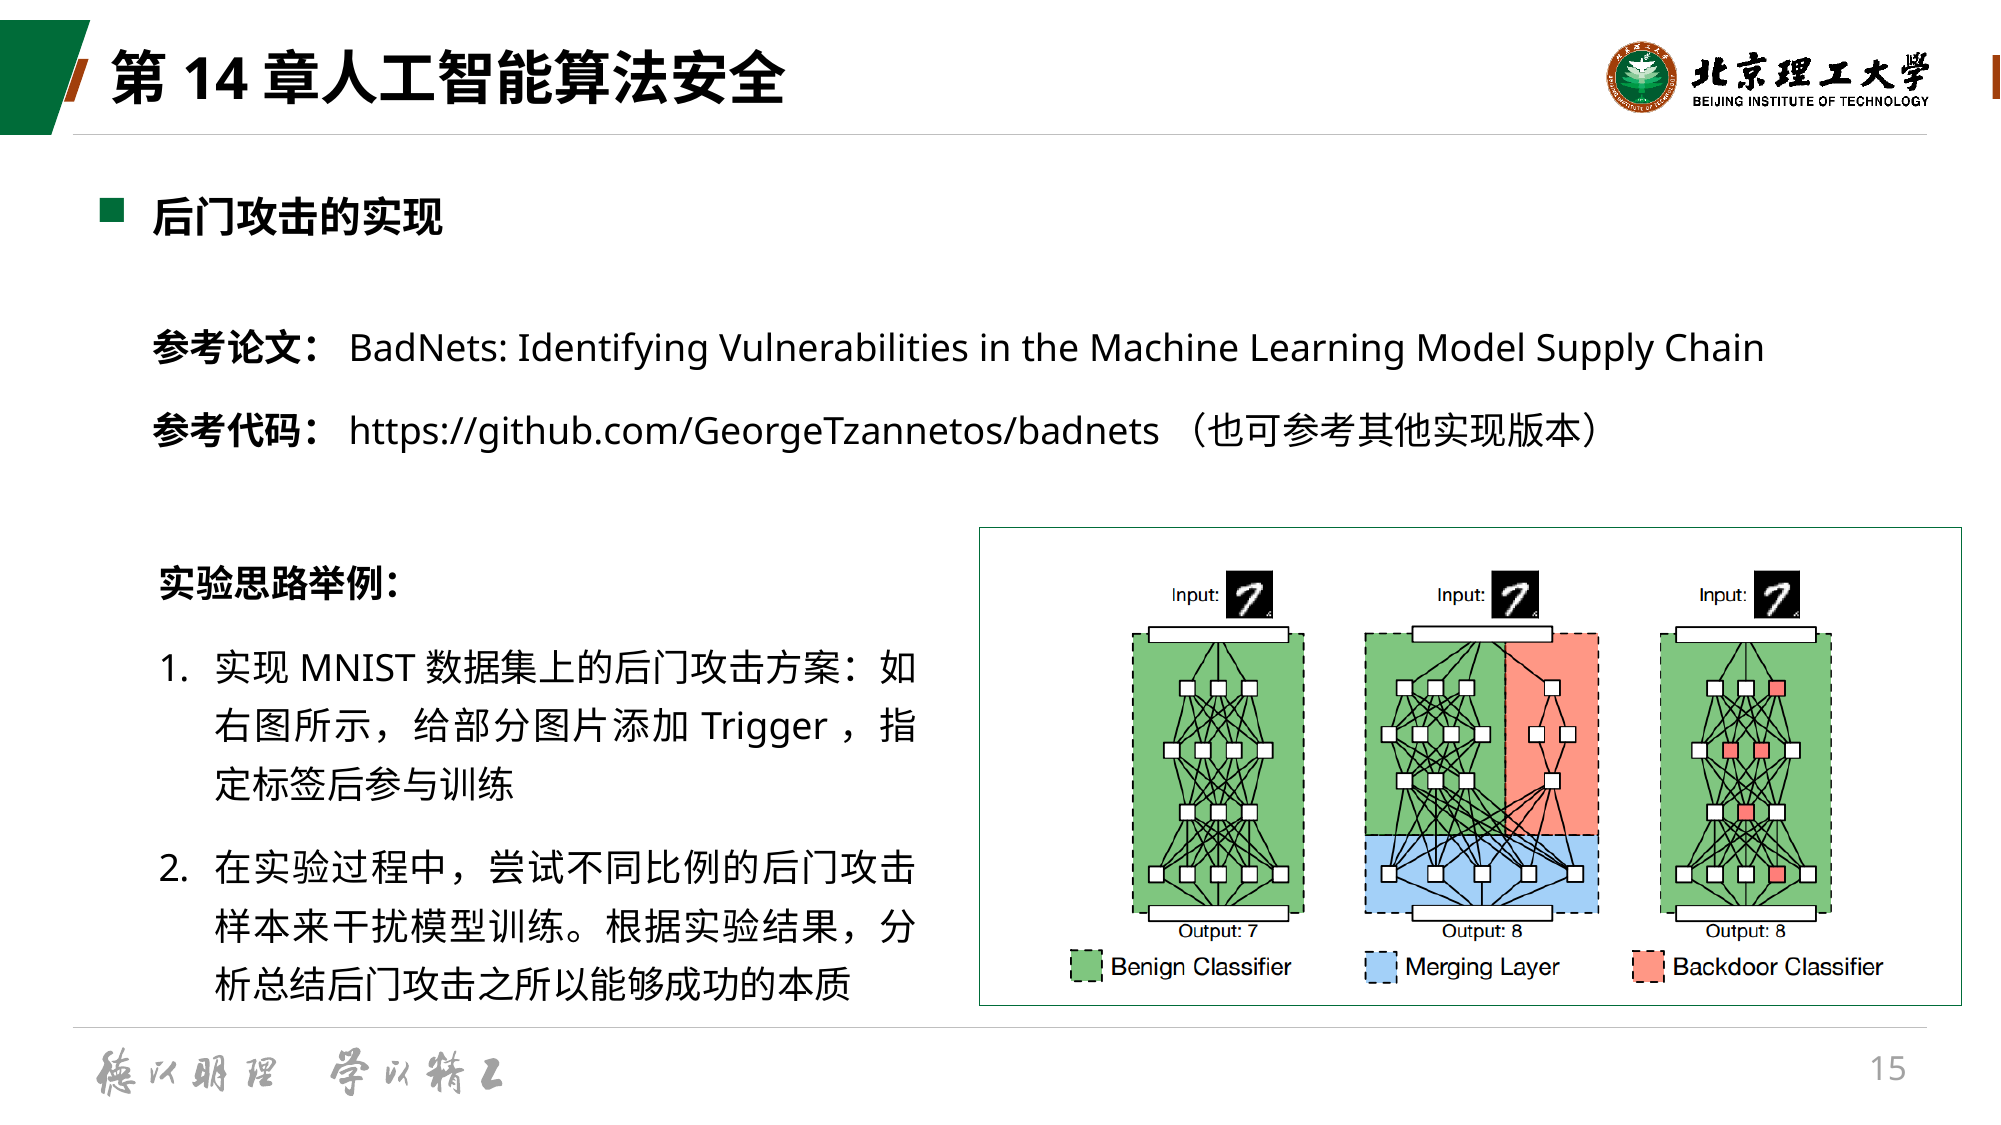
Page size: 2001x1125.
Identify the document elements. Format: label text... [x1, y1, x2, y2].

text_box 实验思路举例： 实现MNIST数据集上的后门攻击方案：如右图所示，给部分图片添加Trigger，指定标签后参与训练 在实验过程中，尝试不同比例的后门攻击样本来干扰模型训练。根据实验结果，分析总结后门攻击之所以能够成功的本质 [143, 539, 932, 1014]
picture [979, 526, 1962, 1006]
title 第14章人工智能算法安全 [94, 41, 1513, 120]
text_box 后门攻击的实现 [81, 168, 1919, 249]
picture [1606, 41, 1929, 113]
text_box 参考论文：BadNets: Identifying Vulnerabilities in the Machine Learning Model Supply Chain 参考代码：https://github.com/GeorgeTzannetos/badnets（也可参考其他实现版本） [137, 302, 1975, 460]
